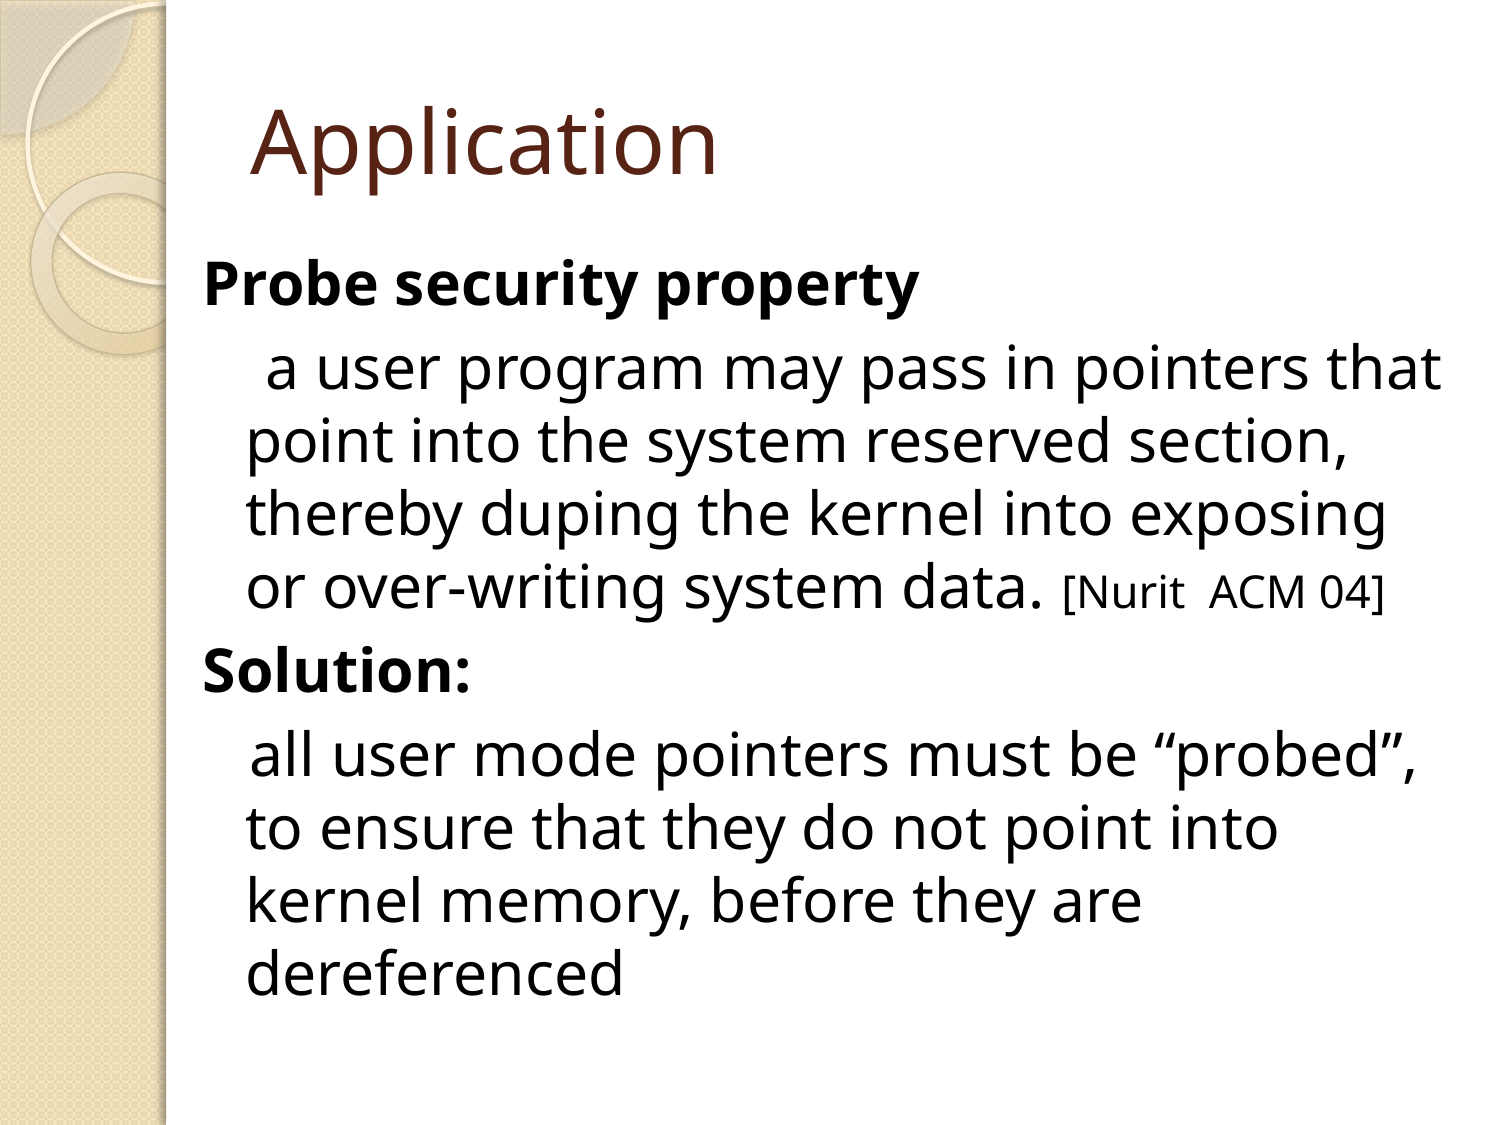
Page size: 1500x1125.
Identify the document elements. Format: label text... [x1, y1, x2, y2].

title Application [235, 45, 1466, 233]
list Probe security property a user program may pass in pointers that point into the system reserved section, thereby duping the kernel into exposing or over-writing system data. [Nurit ACM 04] Solution: all user mode pointers must be “probed”, to ensure that they do not point into kernel memory, before they are dereferenced [175, 237, 1466, 1025]
